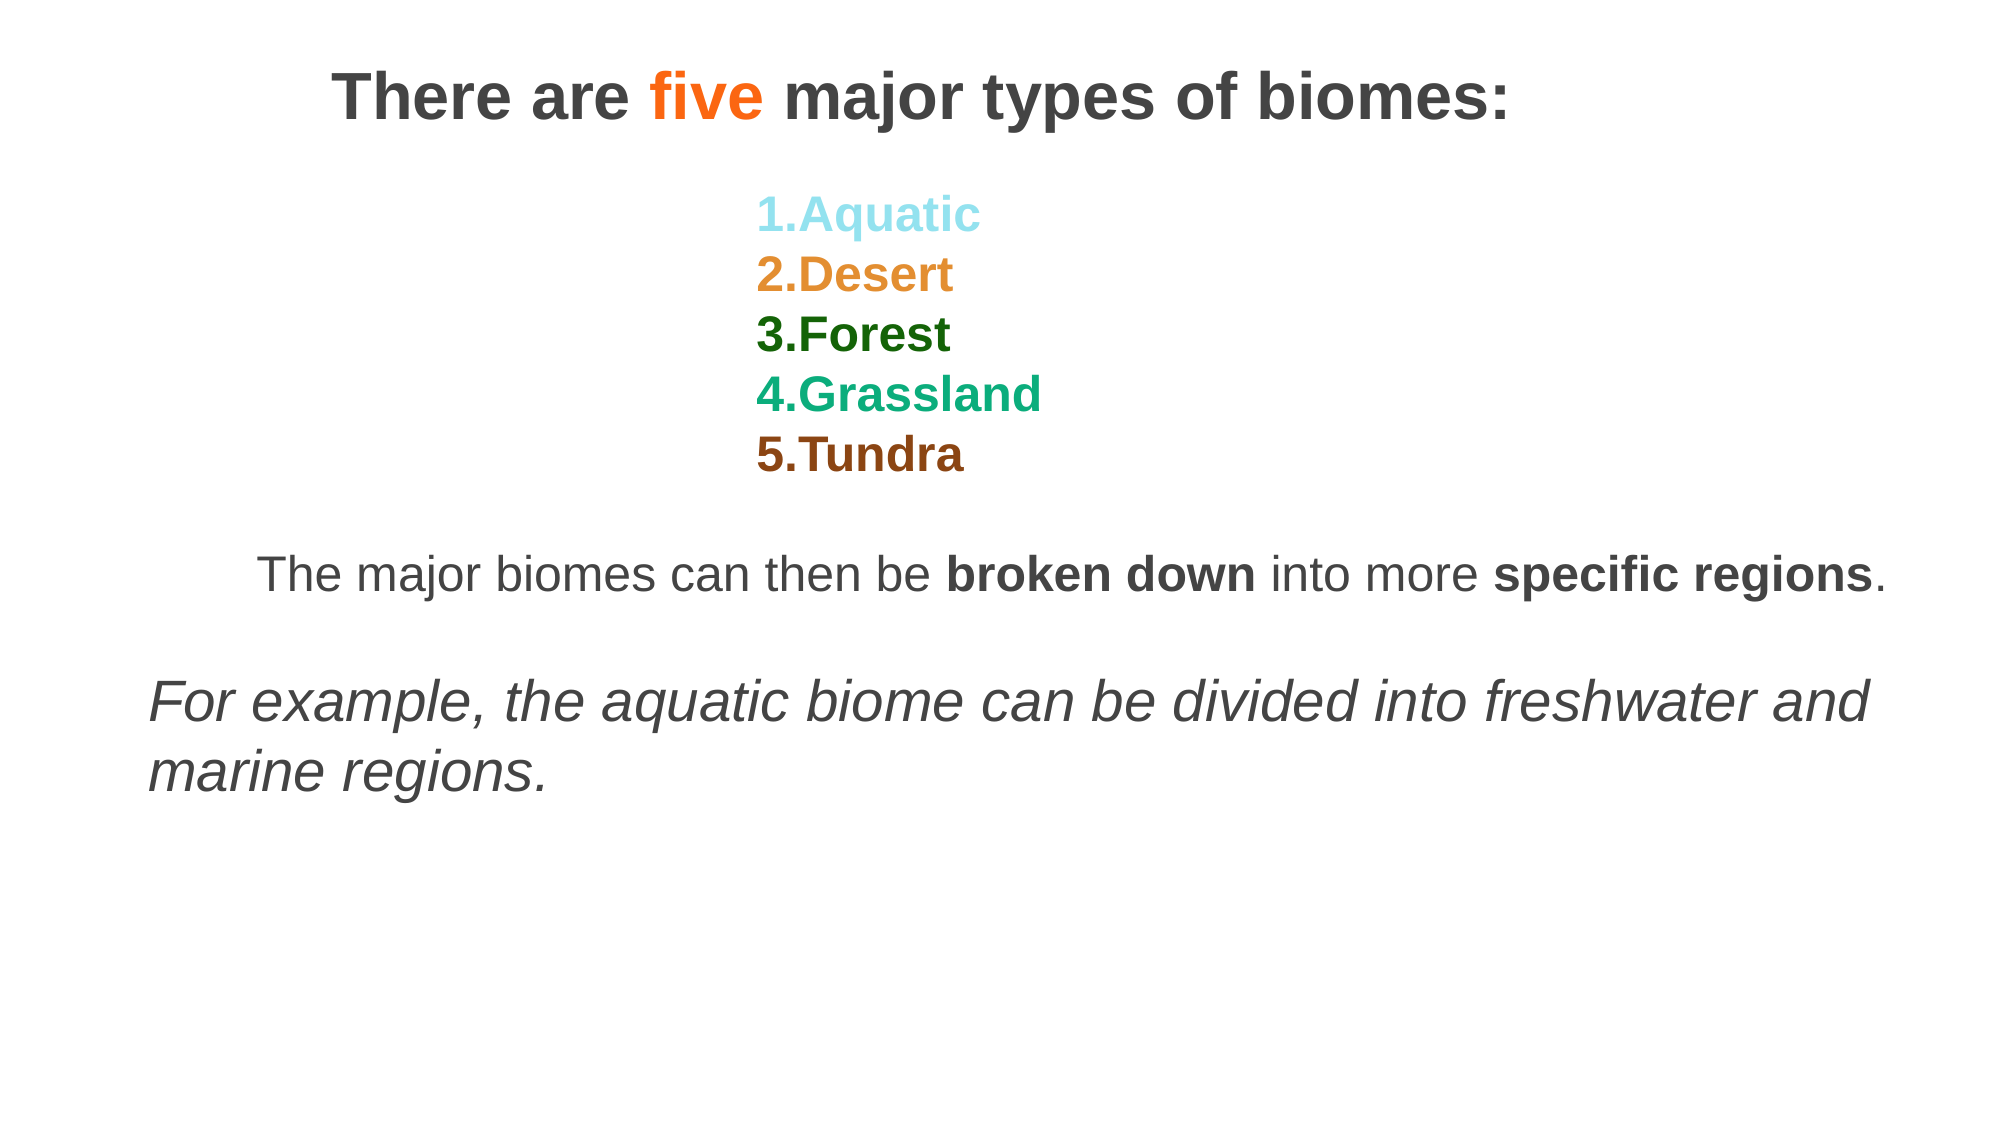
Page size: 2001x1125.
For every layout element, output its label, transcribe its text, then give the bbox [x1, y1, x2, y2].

text_box For example, the aquatic biome can be divided into freshwater and marine regions. [133, 655, 1930, 810]
text_box Aquatic Desert Forest Grassland Tundra [741, 173, 1742, 489]
text_box The major biomes can then be broken down into more specific regions. [241, 534, 1930, 610]
text_box There are five major types of biomes: [156, 45, 1688, 300]
